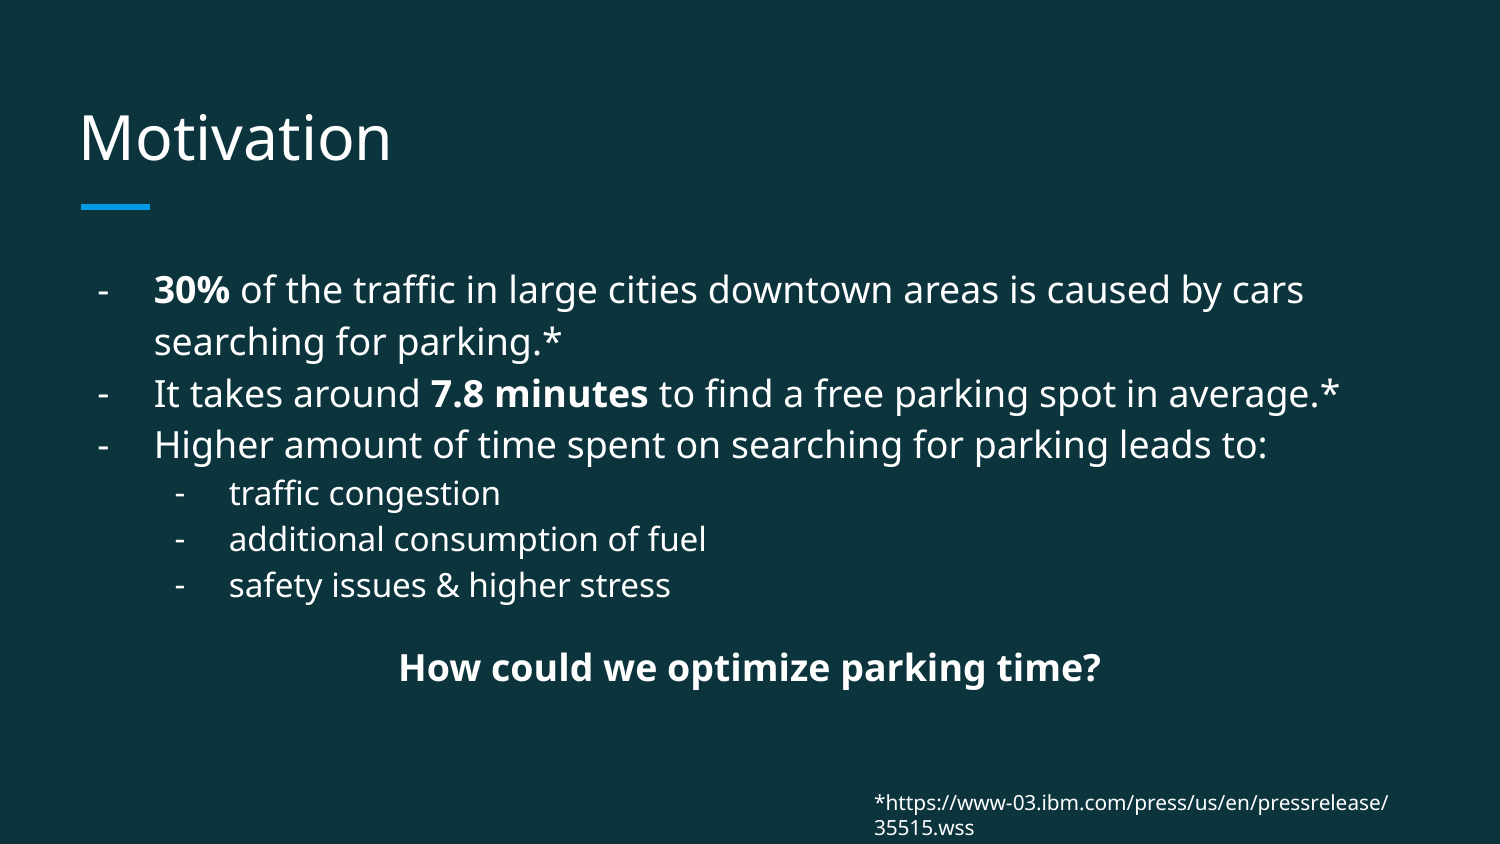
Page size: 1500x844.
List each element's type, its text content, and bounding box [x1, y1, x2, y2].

list 30% of the traffic in large cities downtown areas is caused by cars searching for parking.* It takes around 7.8 minutes to find a free parking spot in average.* Higher amount of time spent on searching for parking leads to: traffic congestion additional consumption of fuel safety issues & higher stress How could we optimize parking time? [63, 244, 1437, 750]
text_box *https://www-03.ibm.com/press/us/en/pressrelease/35515.wss [859, 774, 1500, 831]
title Motivation [63, 75, 1437, 188]
